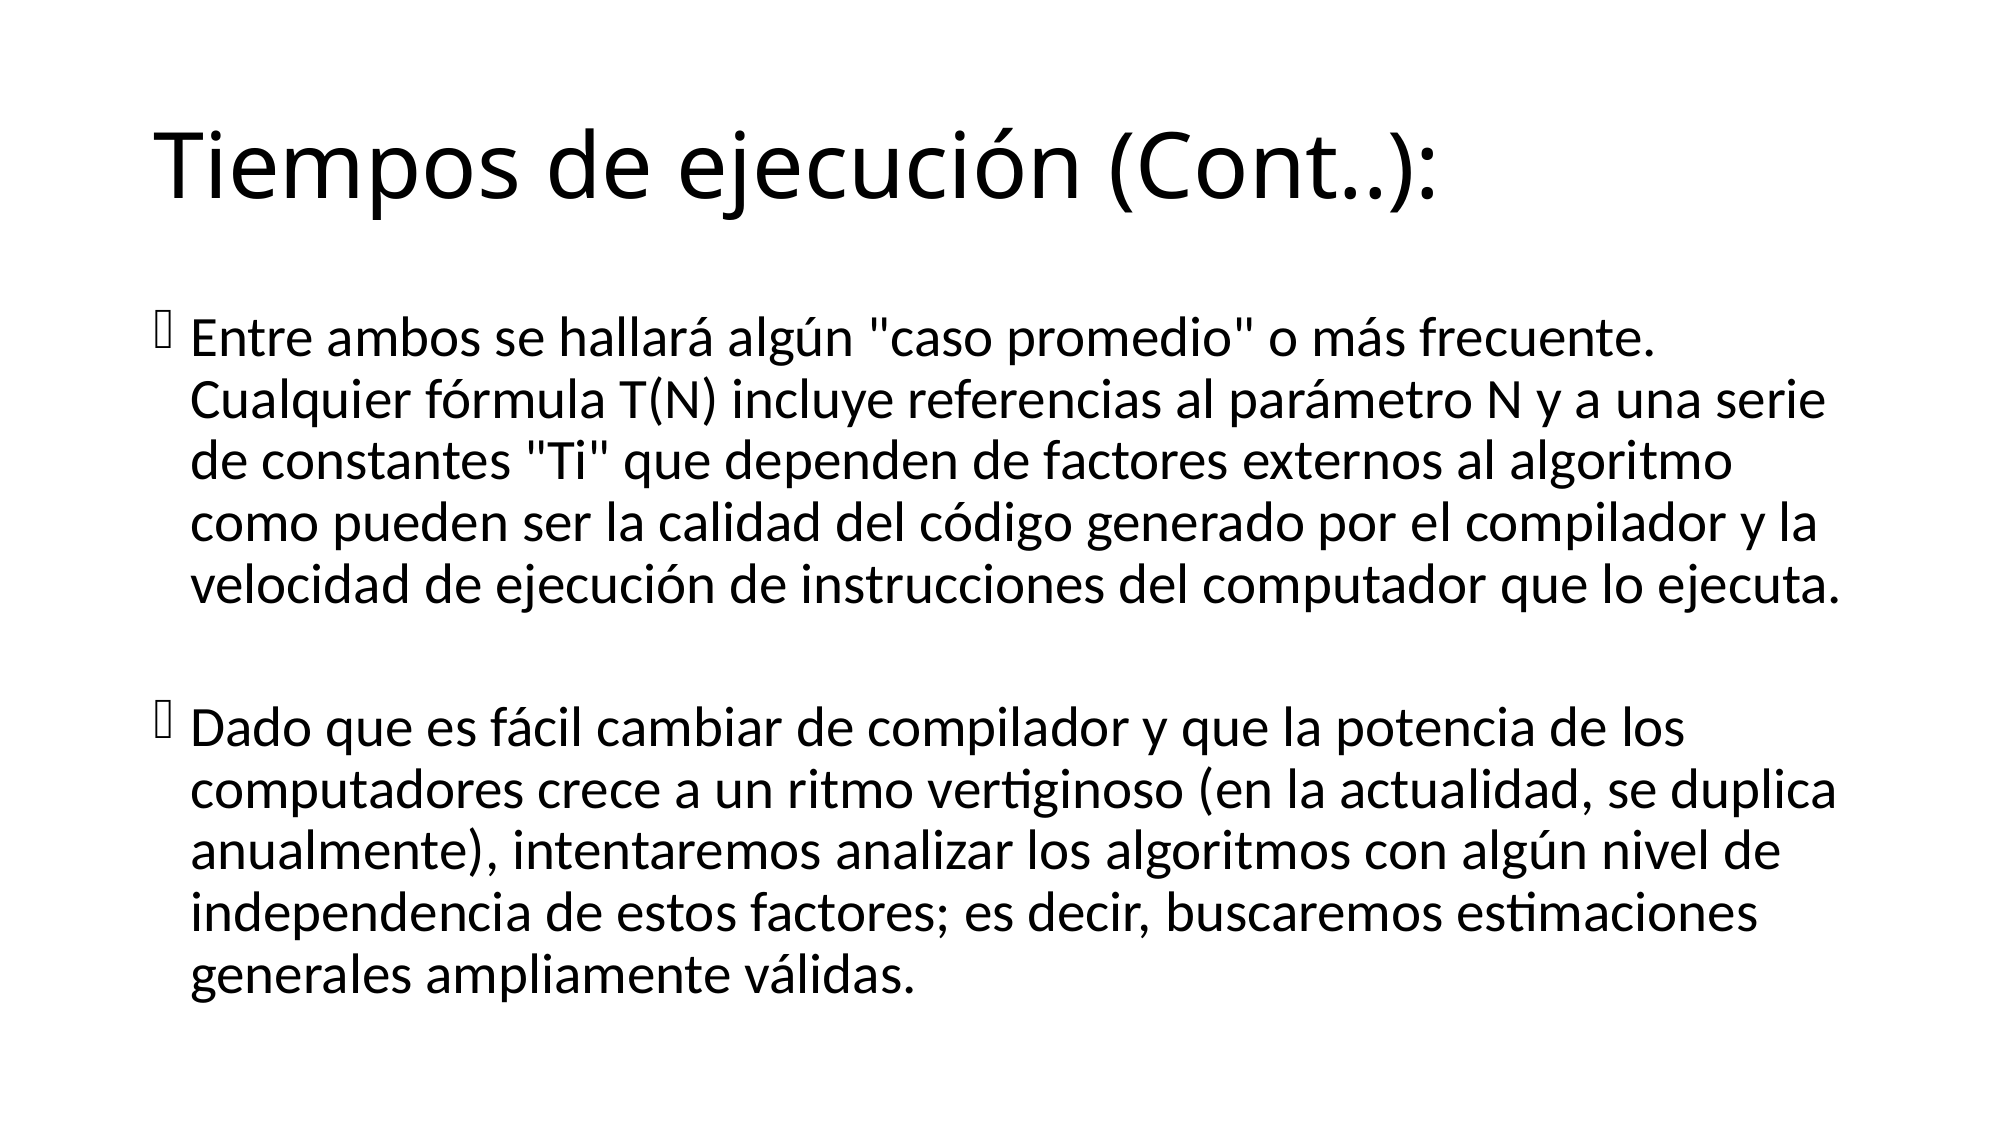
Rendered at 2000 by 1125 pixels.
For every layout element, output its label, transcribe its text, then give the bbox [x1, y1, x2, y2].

title Tiempos de ejecución (Cont..): [138, 60, 1864, 278]
list Entre ambos se hallará algún "caso promedio" o más frecuente. Cualquier fórmula T(N) incluye referencias al parámetro N y a una serie de constantes "Ti" que dependen de factores externos al algoritmo como pueden ser la calidad del código generado por el compilador y la velocidad de ejecución de instrucciones del computador que lo ejecuta. Dado que es fácil cambiar de compilador y que la potencia de los computadores crece a un ritmo vertiginoso (en la actualidad, se duplica anualmente), intentaremos analizar los algoritmos con algún nivel de independencia de estos factores; es decir, buscaremos estimaciones generales ampliamente válidas. [138, 299, 1864, 1014]
